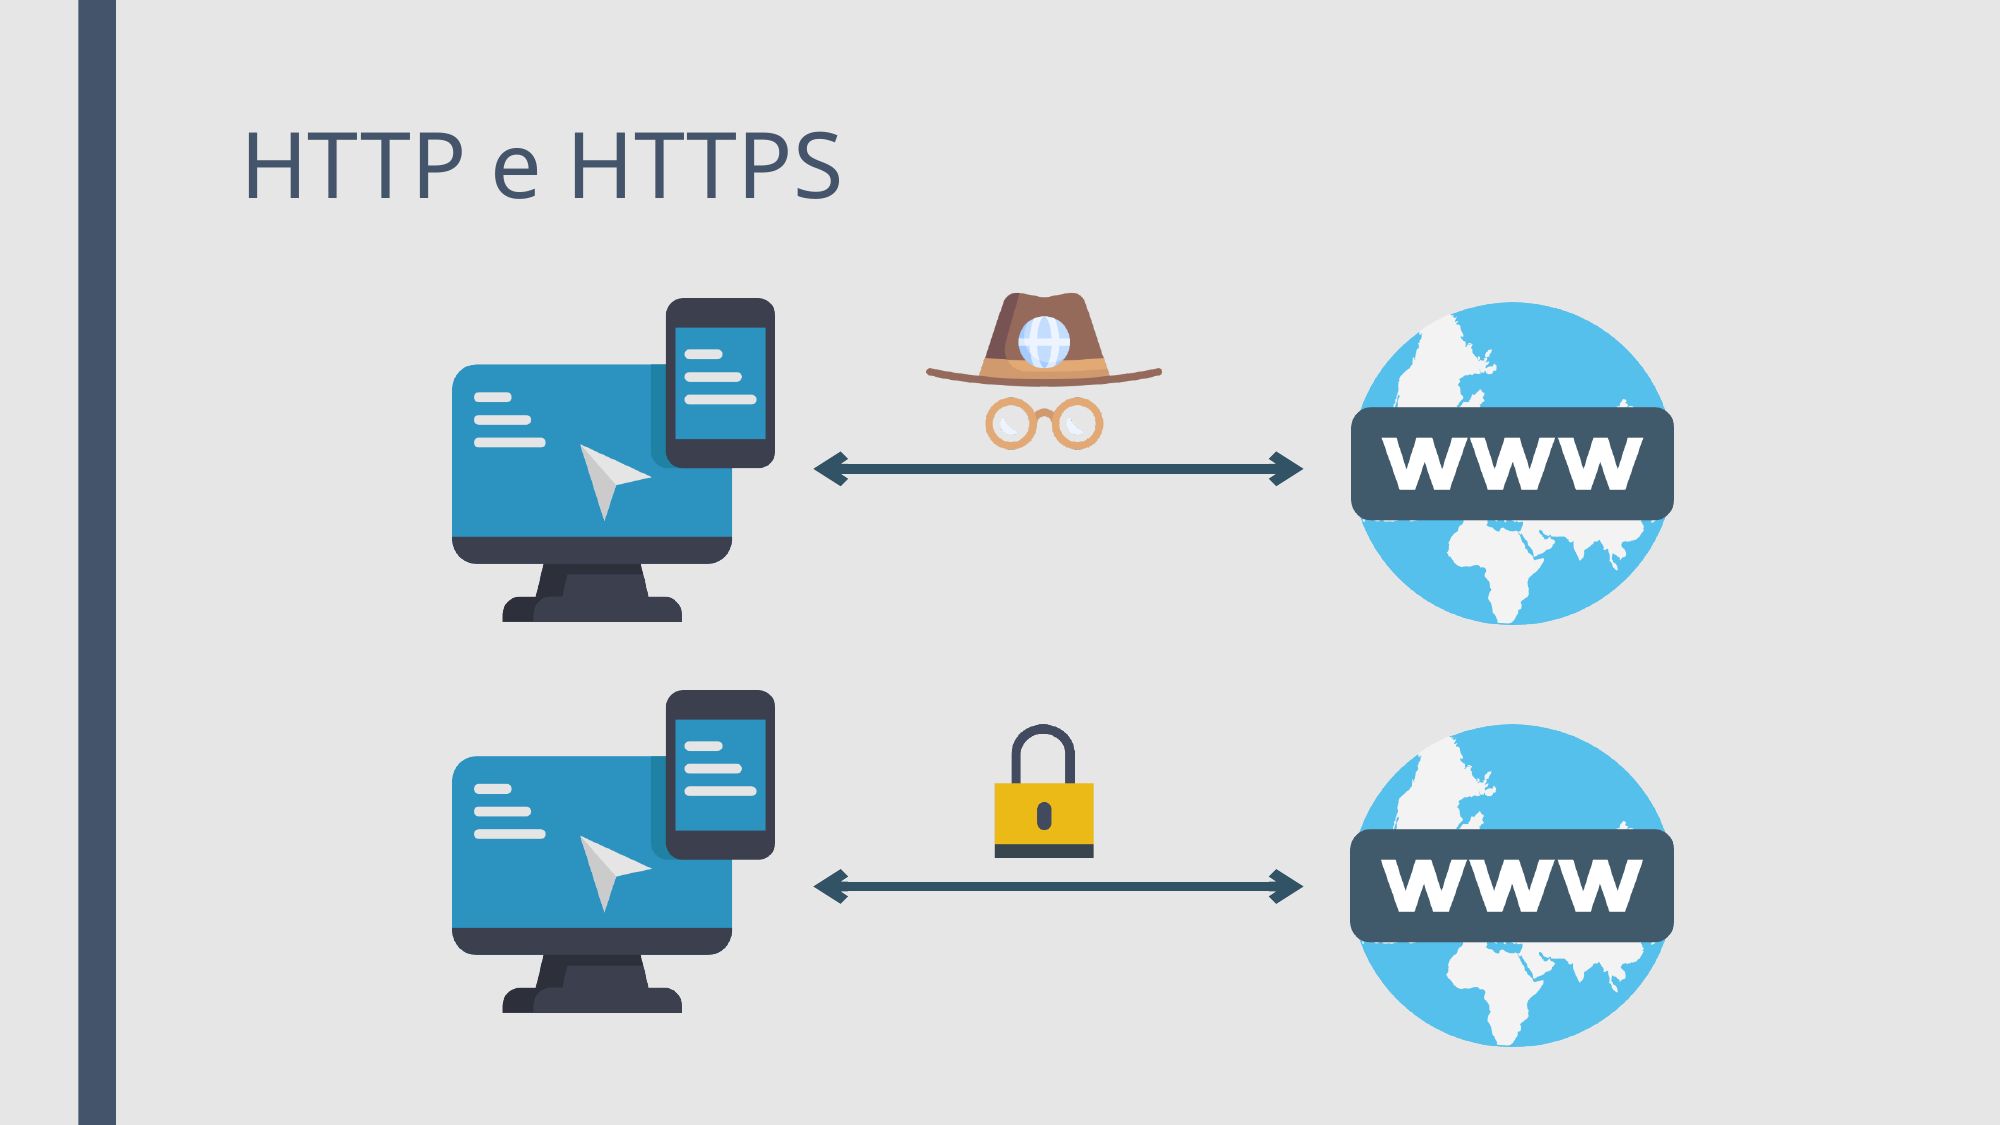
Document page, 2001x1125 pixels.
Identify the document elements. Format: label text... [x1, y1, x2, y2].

picture [452, 298, 775, 622]
picture [1351, 302, 1674, 626]
picture [926, 252, 1162, 489]
picture [1350, 724, 1674, 1047]
title HTTP e HTTPS [225, 112, 1800, 357]
picture [452, 690, 775, 1013]
picture [977, 724, 1111, 858]
